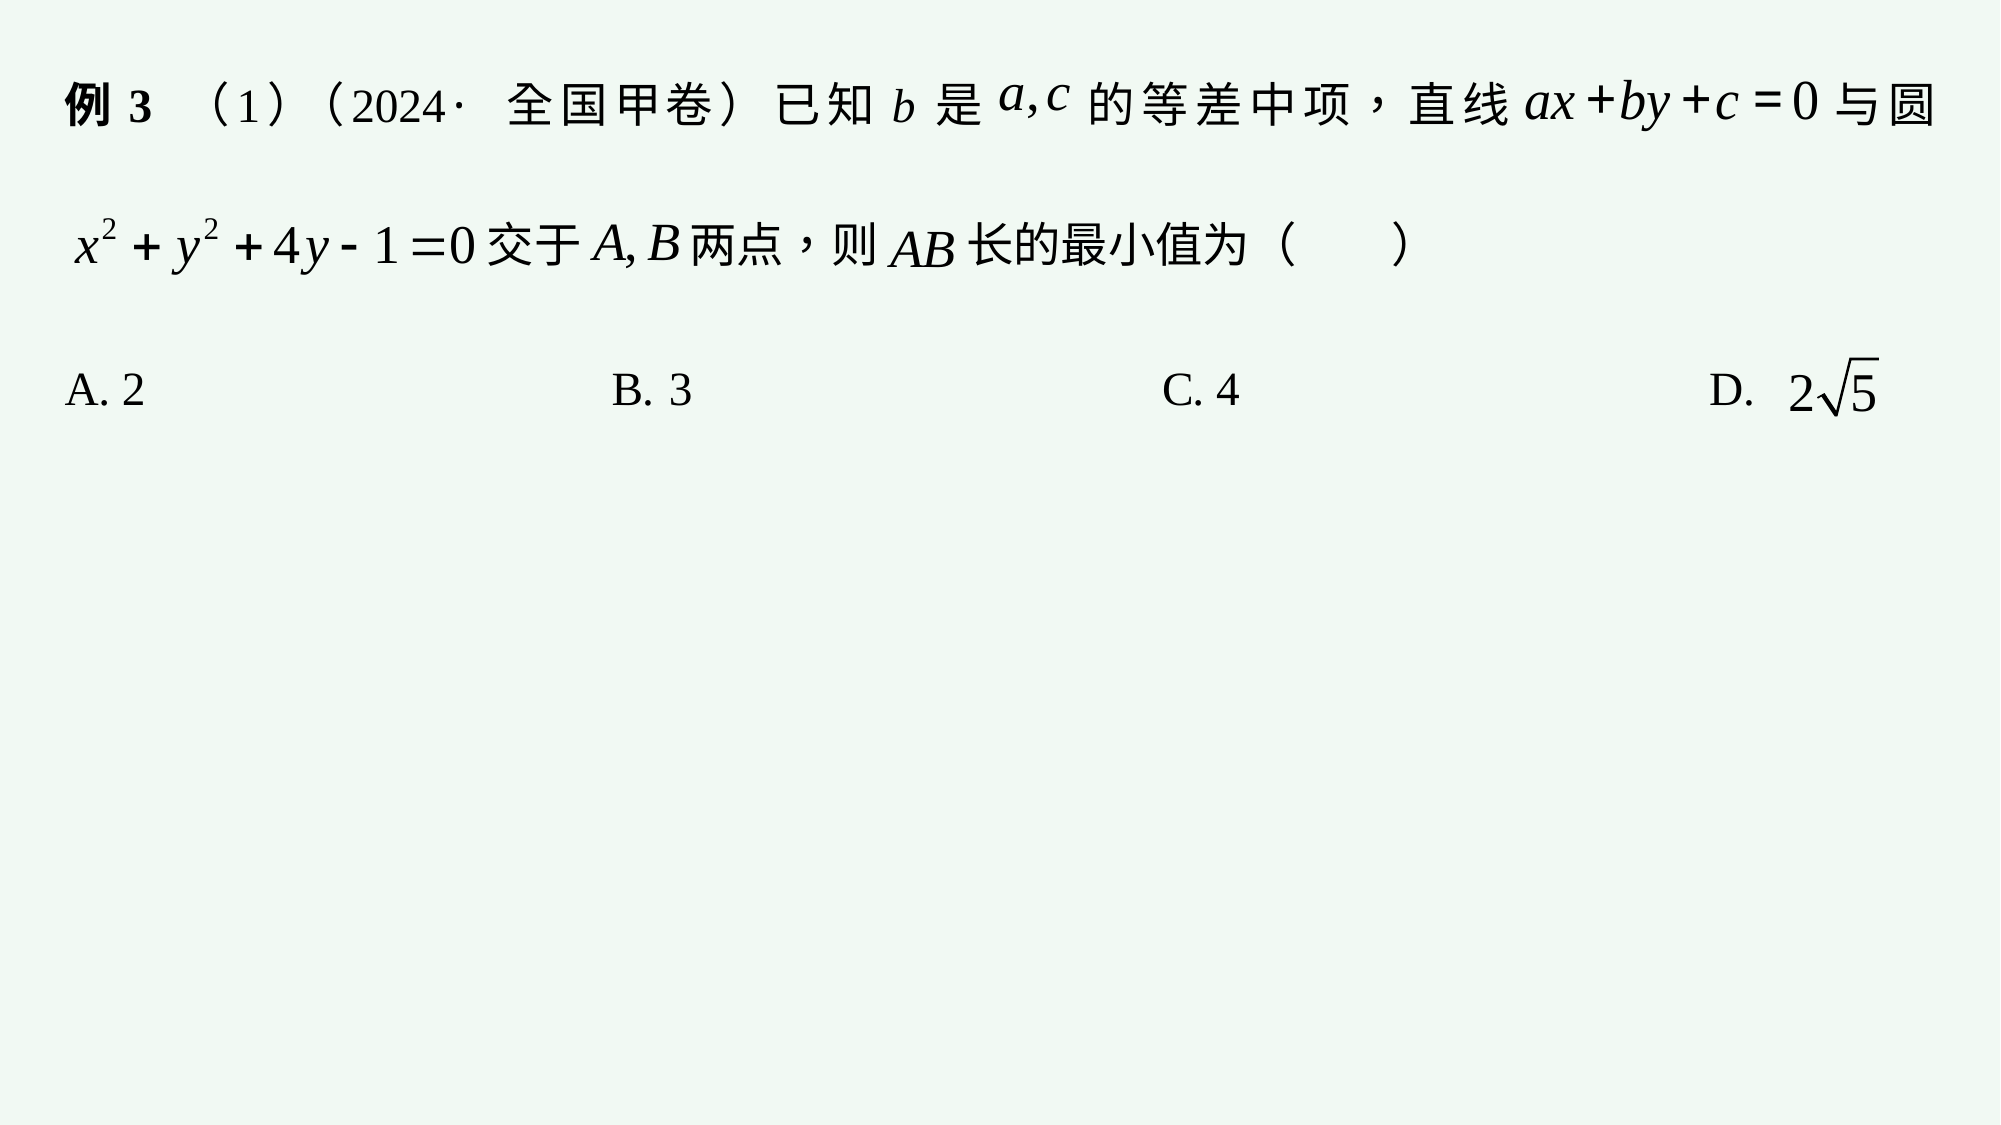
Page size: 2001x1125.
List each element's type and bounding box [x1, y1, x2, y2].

text_box [64, 34, 1936, 532]
